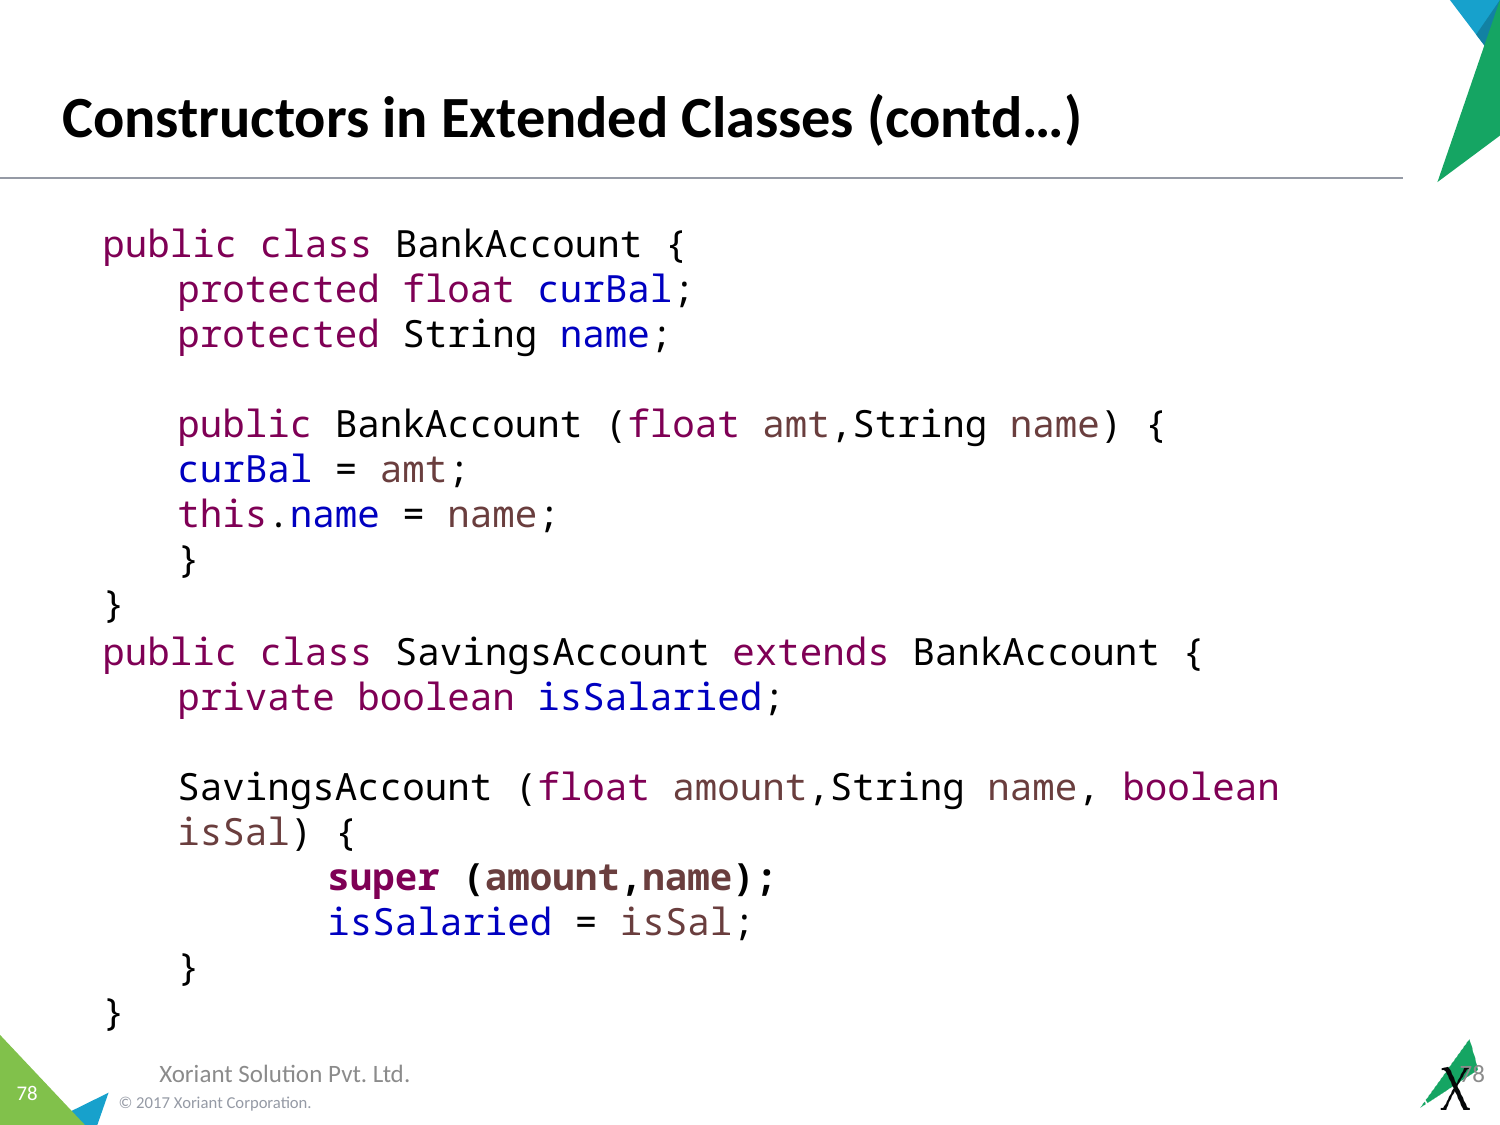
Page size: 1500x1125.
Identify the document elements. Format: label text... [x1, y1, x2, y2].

footer Xoriant Solution Pvt. Ltd. [0, 1042, 571, 1103]
text_box public class BankAccount { protected float curBal; protected String name; public BankAccount (float amt,String name) { curBal = amt; this.name = name; } } [87, 212, 1400, 620]
picture [1420, 1103, 1478, 1110]
slide_number 78 [1400, 1042, 1500, 1103]
text_box public class SavingsAccount extends BankAccount { private boolean isSalaried; SavingsAccount (float amount,String name, boolean isSal) { super (amount,name); isSalaried = isSal; } } [87, 620, 1400, 1041]
title Constructors in Extended Classes (contd…) [47, 12, 1398, 158]
